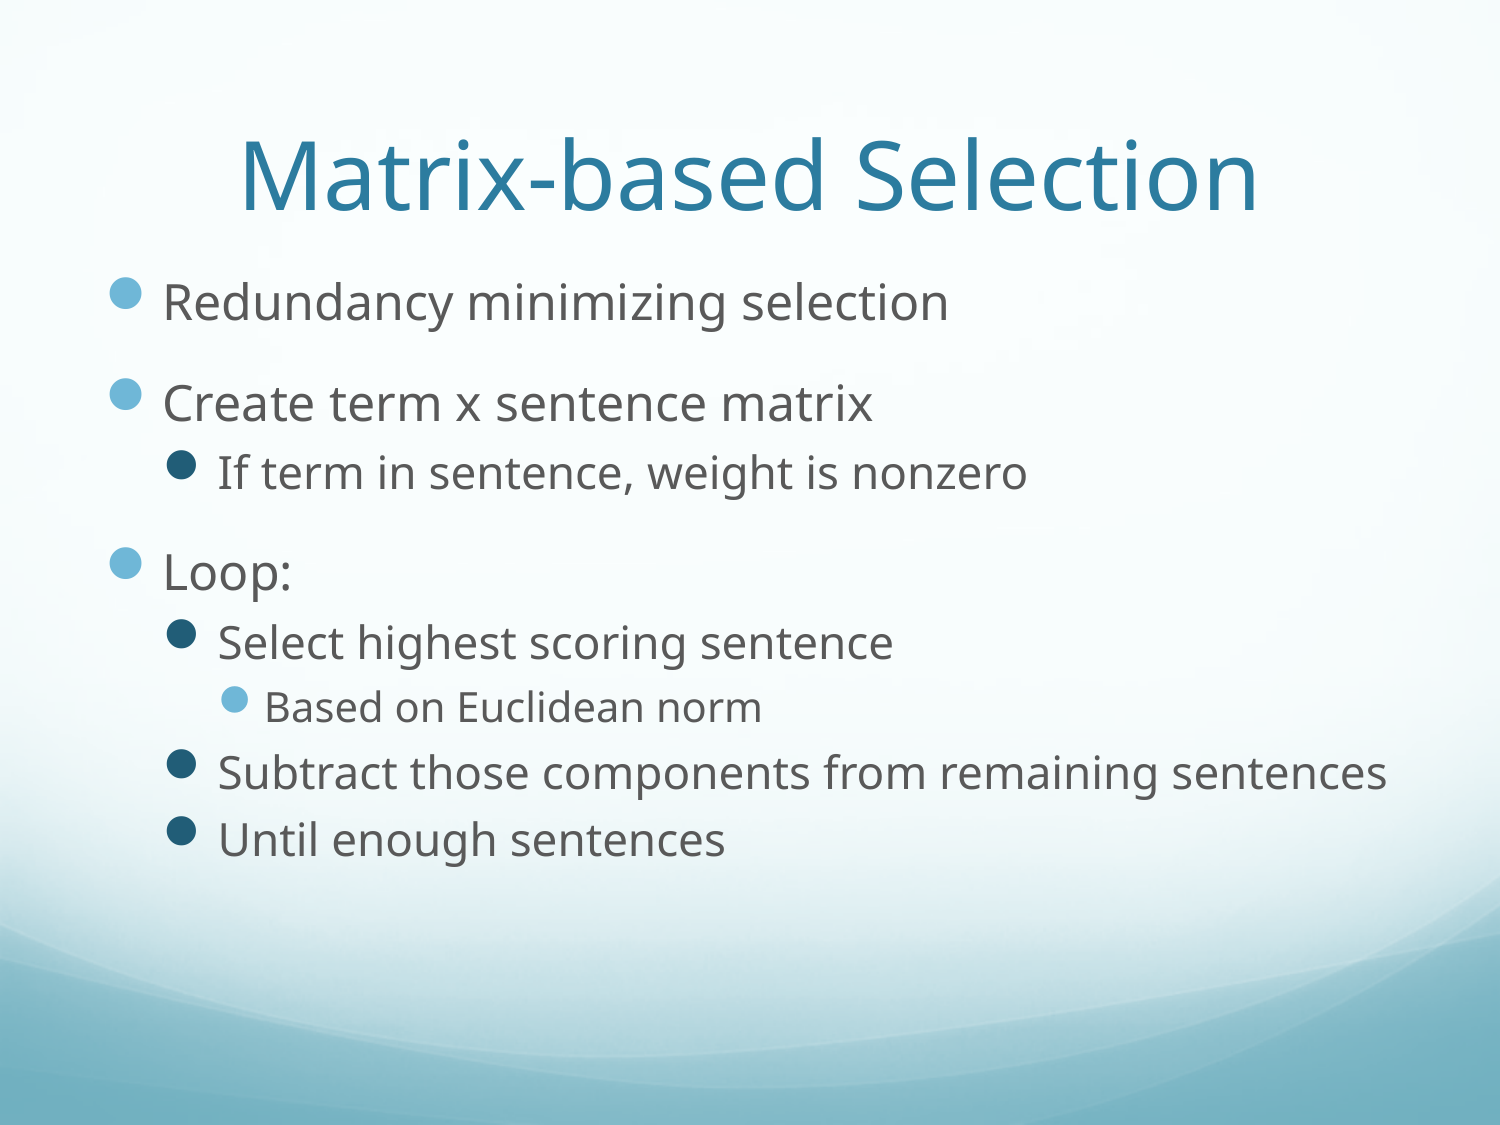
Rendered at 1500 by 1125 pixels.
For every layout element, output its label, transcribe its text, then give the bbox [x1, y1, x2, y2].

list Redundancy minimizing selection Create term x sentence matrix If term in sentence, weight is nonzero Loop: Select highest scoring sentence Based on Euclidean norm Subtract those components from remaining sentences Until enough sentences [90, 262, 1471, 975]
title Matrix-based Selection [90, 17, 1410, 237]
